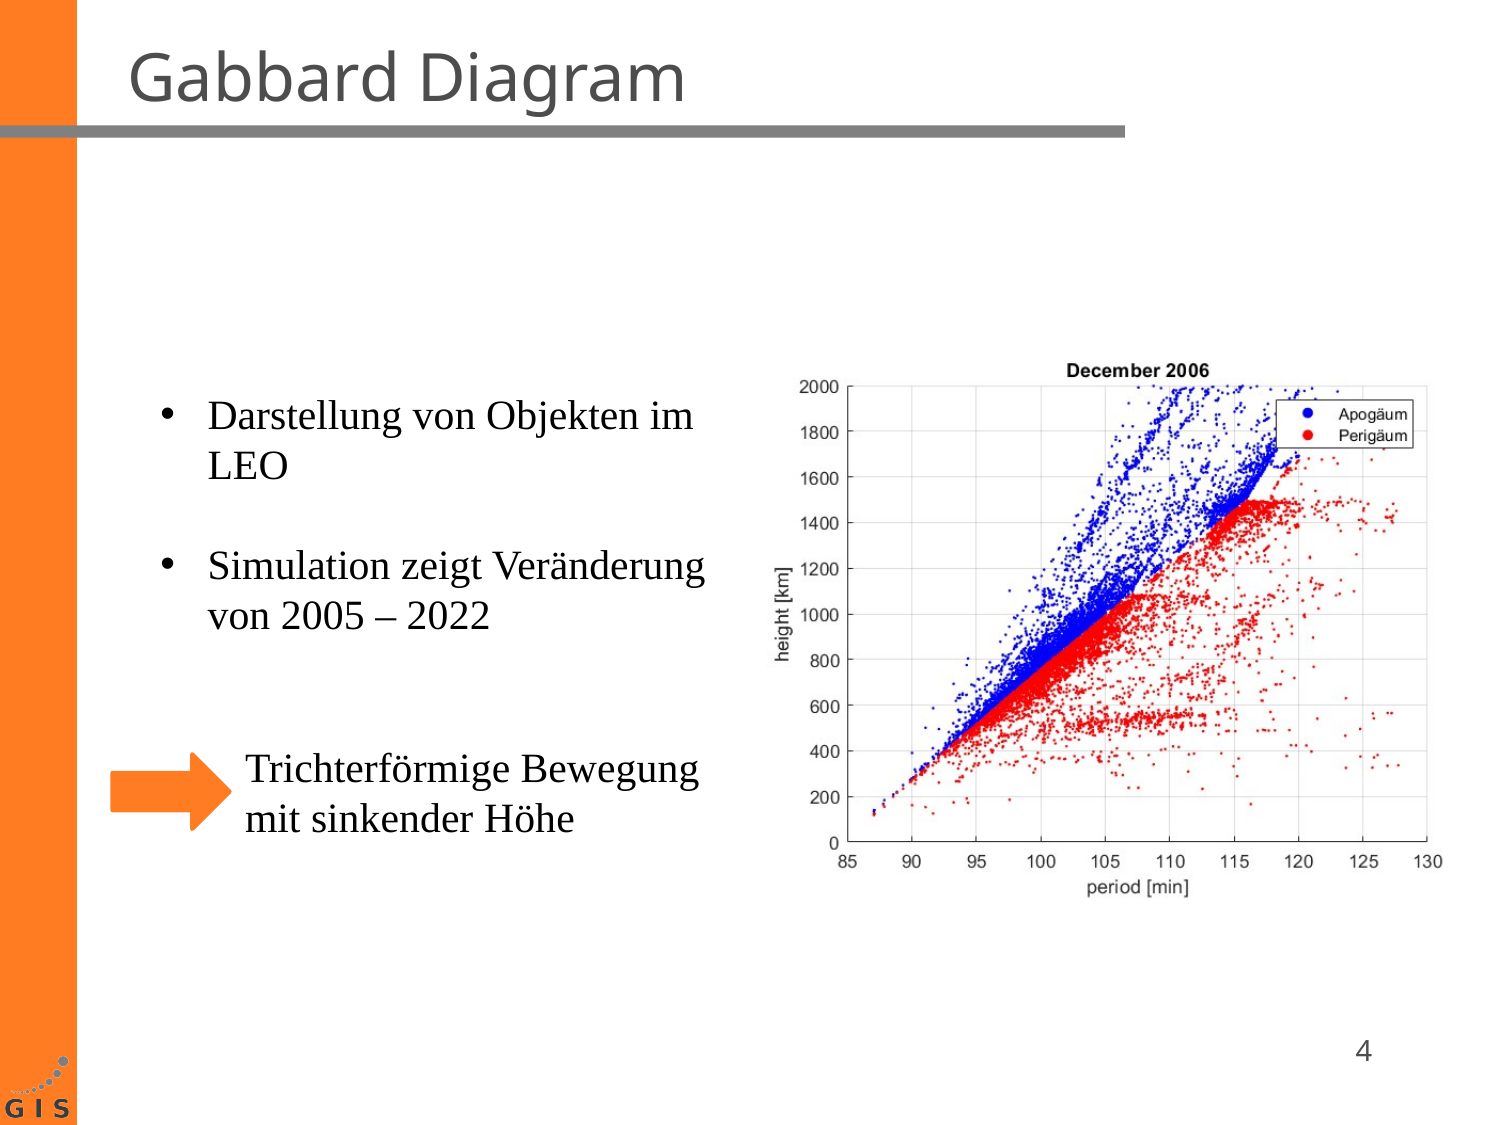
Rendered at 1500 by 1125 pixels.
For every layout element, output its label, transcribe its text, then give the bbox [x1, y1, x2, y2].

text_box [110, 752, 229, 831]
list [750, 343, 1498, 904]
text_box Trichterförmige Bewegung mit sinkender Höhe [229, 733, 741, 849]
slide_number 4 [1074, 1024, 1388, 1101]
text_box Darstellung von Objekten im LEO Simulation zeigt Veränderung von 2005 – 2022 [145, 380, 745, 746]
picture [5, 1056, 69, 1118]
title Gabbard Diagram [112, 37, 1388, 113]
